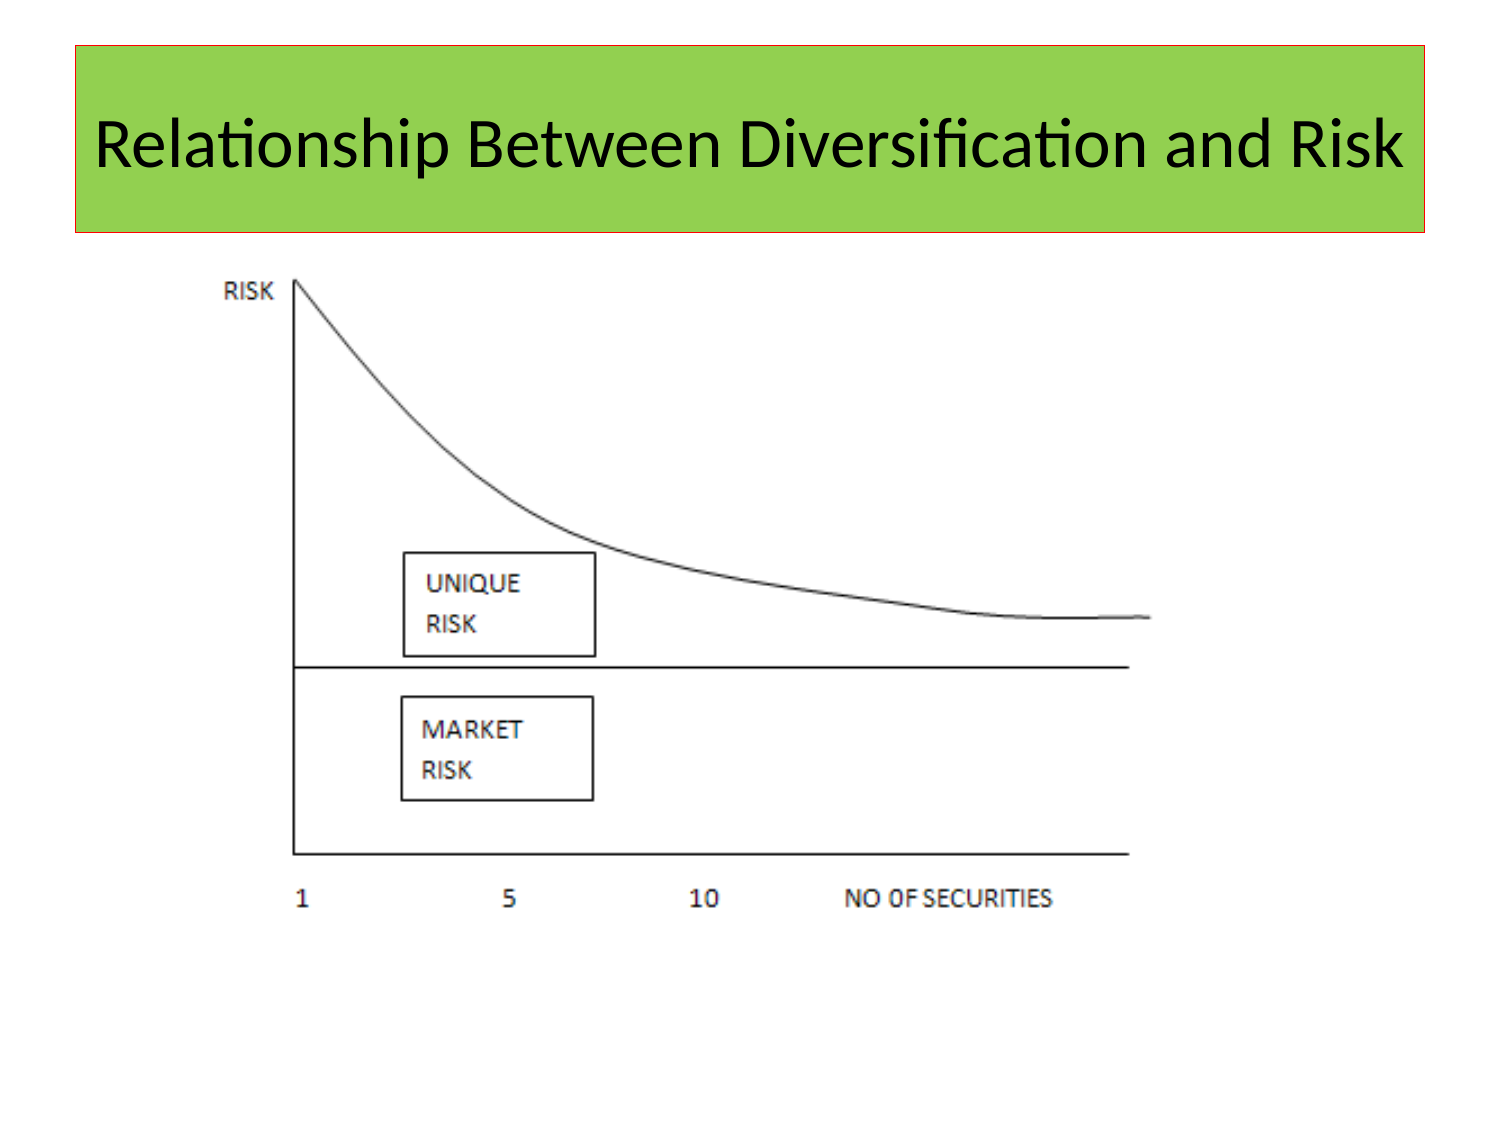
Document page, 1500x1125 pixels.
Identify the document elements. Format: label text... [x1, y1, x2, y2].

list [174, 244, 1238, 964]
title Relationship Between Diversification and Risk [75, 45, 1425, 233]
